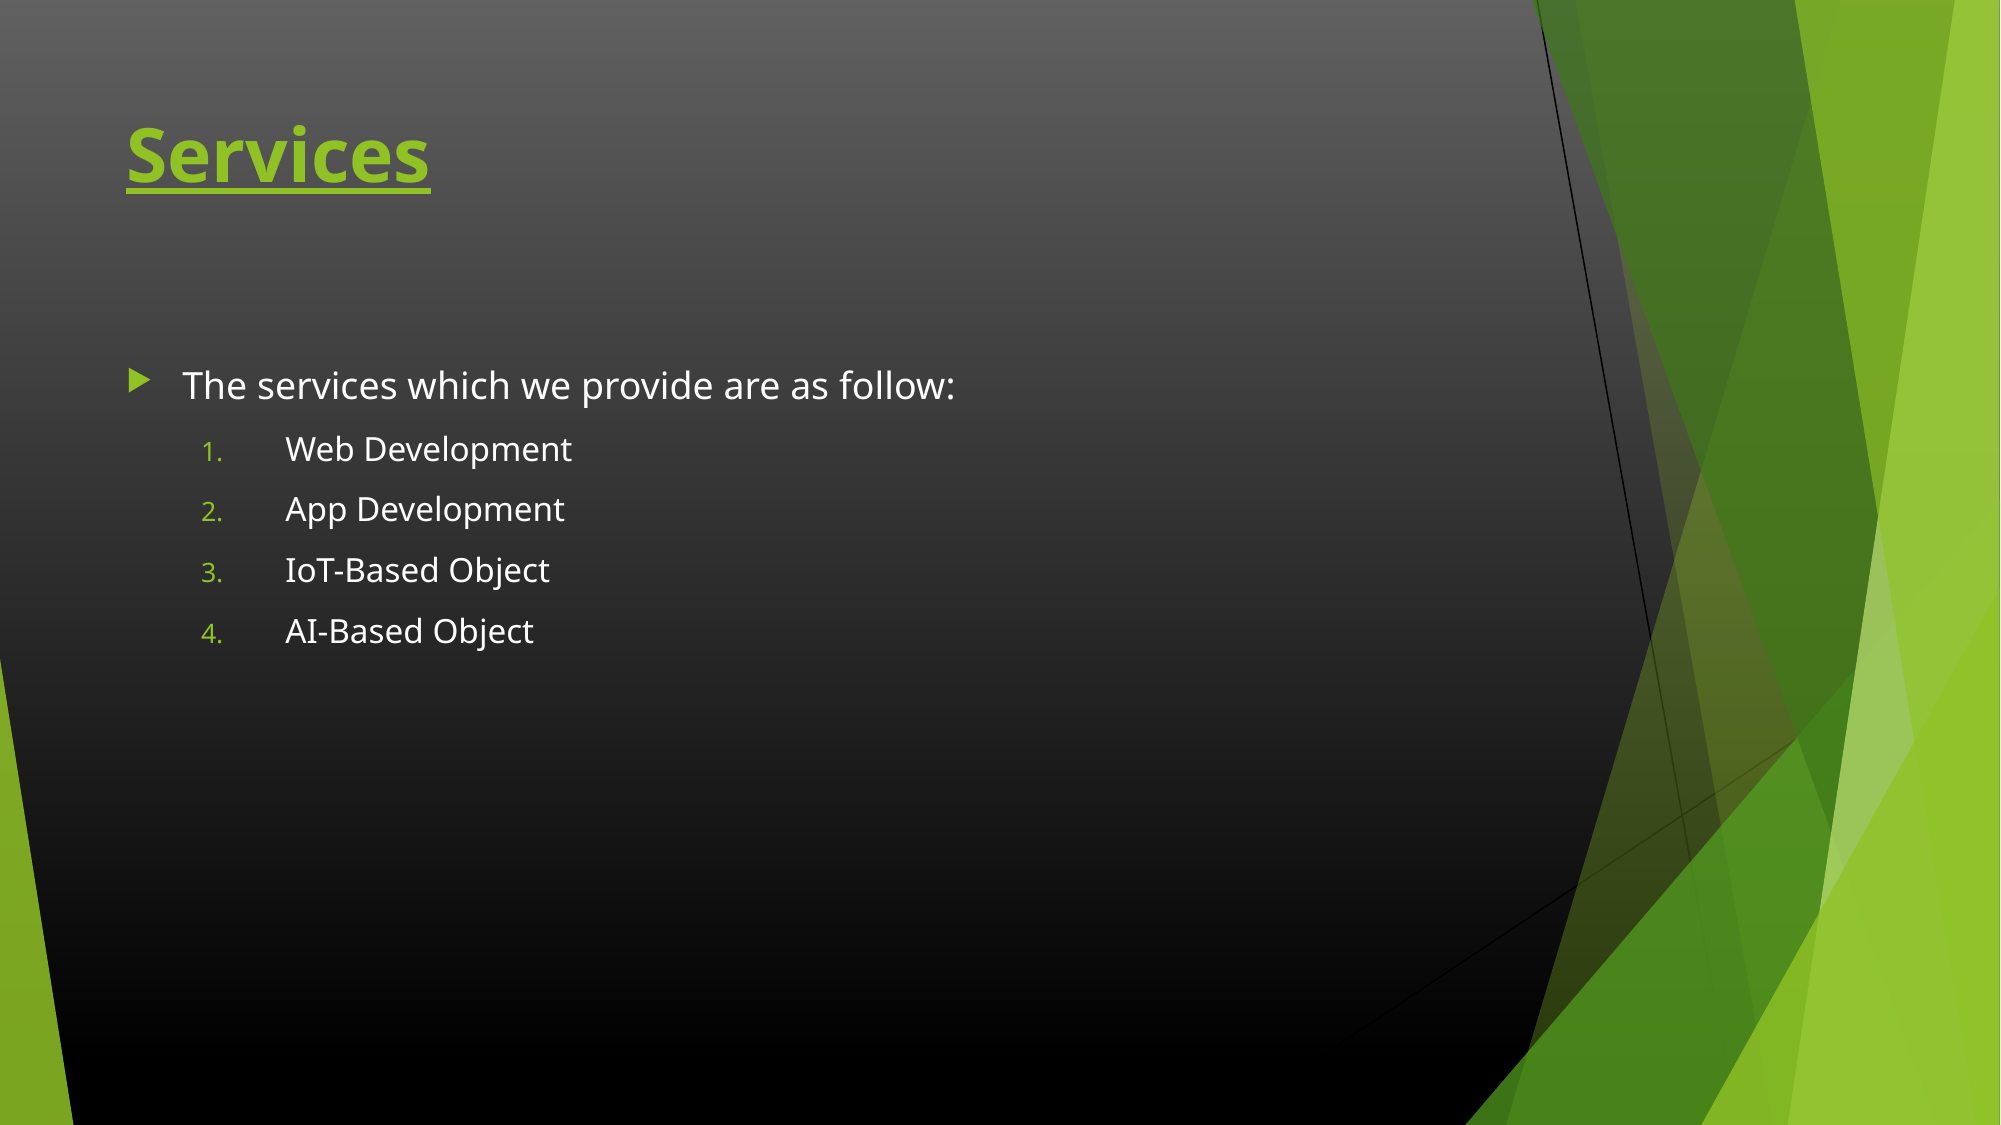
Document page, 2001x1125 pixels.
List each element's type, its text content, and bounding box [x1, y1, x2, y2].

list The services which we provide are as follow: Web Development App Development IoT-Based Object AI-Based Object [111, 354, 1522, 992]
title Services [111, 99, 1522, 317]
